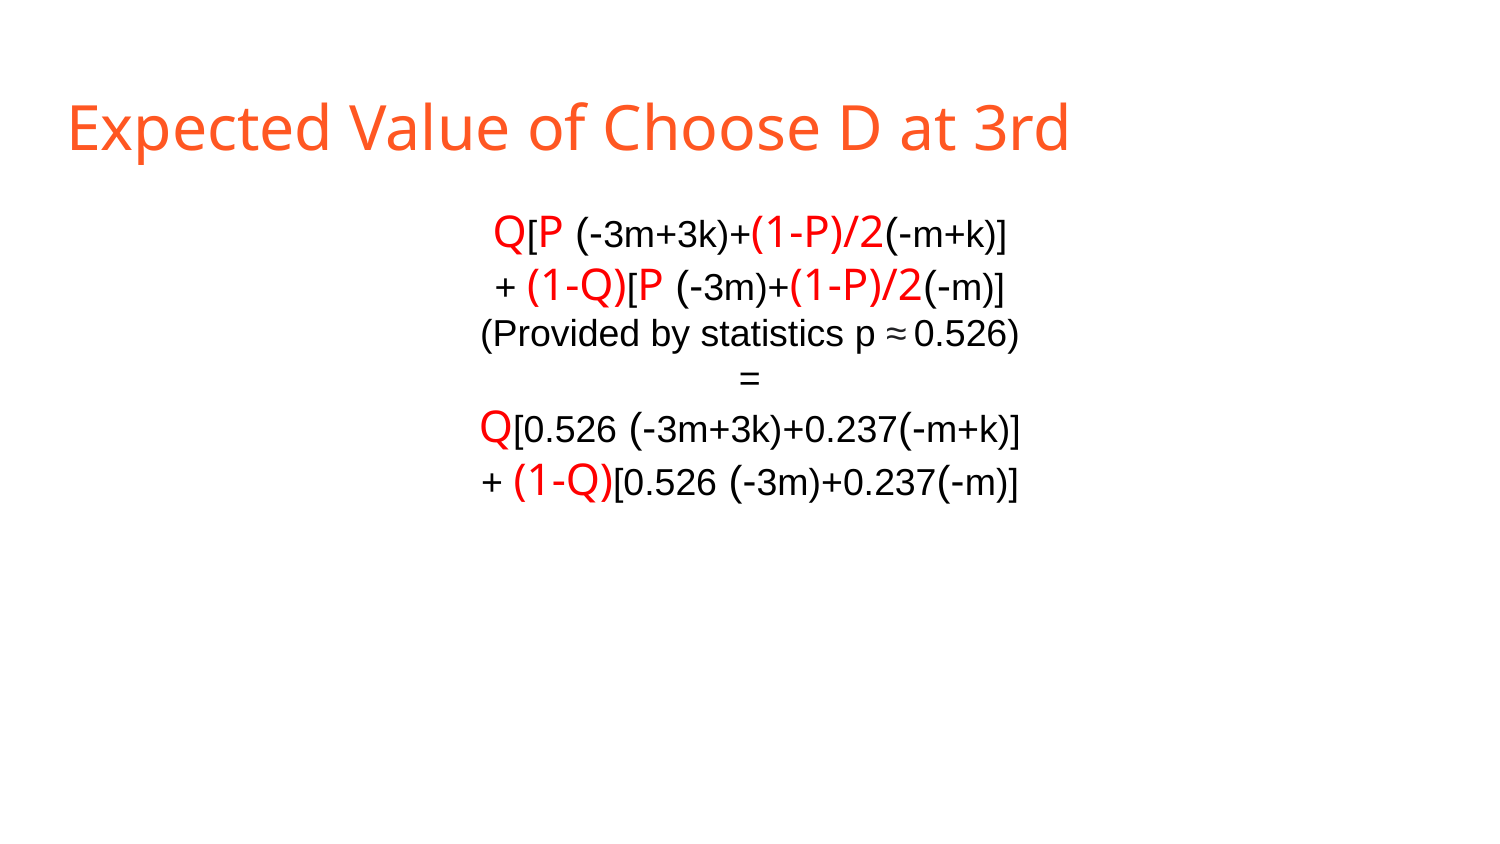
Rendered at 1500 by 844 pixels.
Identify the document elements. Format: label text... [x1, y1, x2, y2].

list Q[P (-3m+3k)+(1-P)/2(-m+k)] + (1-Q)[P (-3m)+(1-P)/2(-m)] (Provided by statistics p ≈ 0.526) = Q[0.526 (-3m+3k)+0.237(-m+k)] + (1-Q)[0.526 (-3m)+0.237(-m)] [51, 189, 1449, 750]
title Expected Value of Choose D at 3rd [51, 72, 1449, 167]
